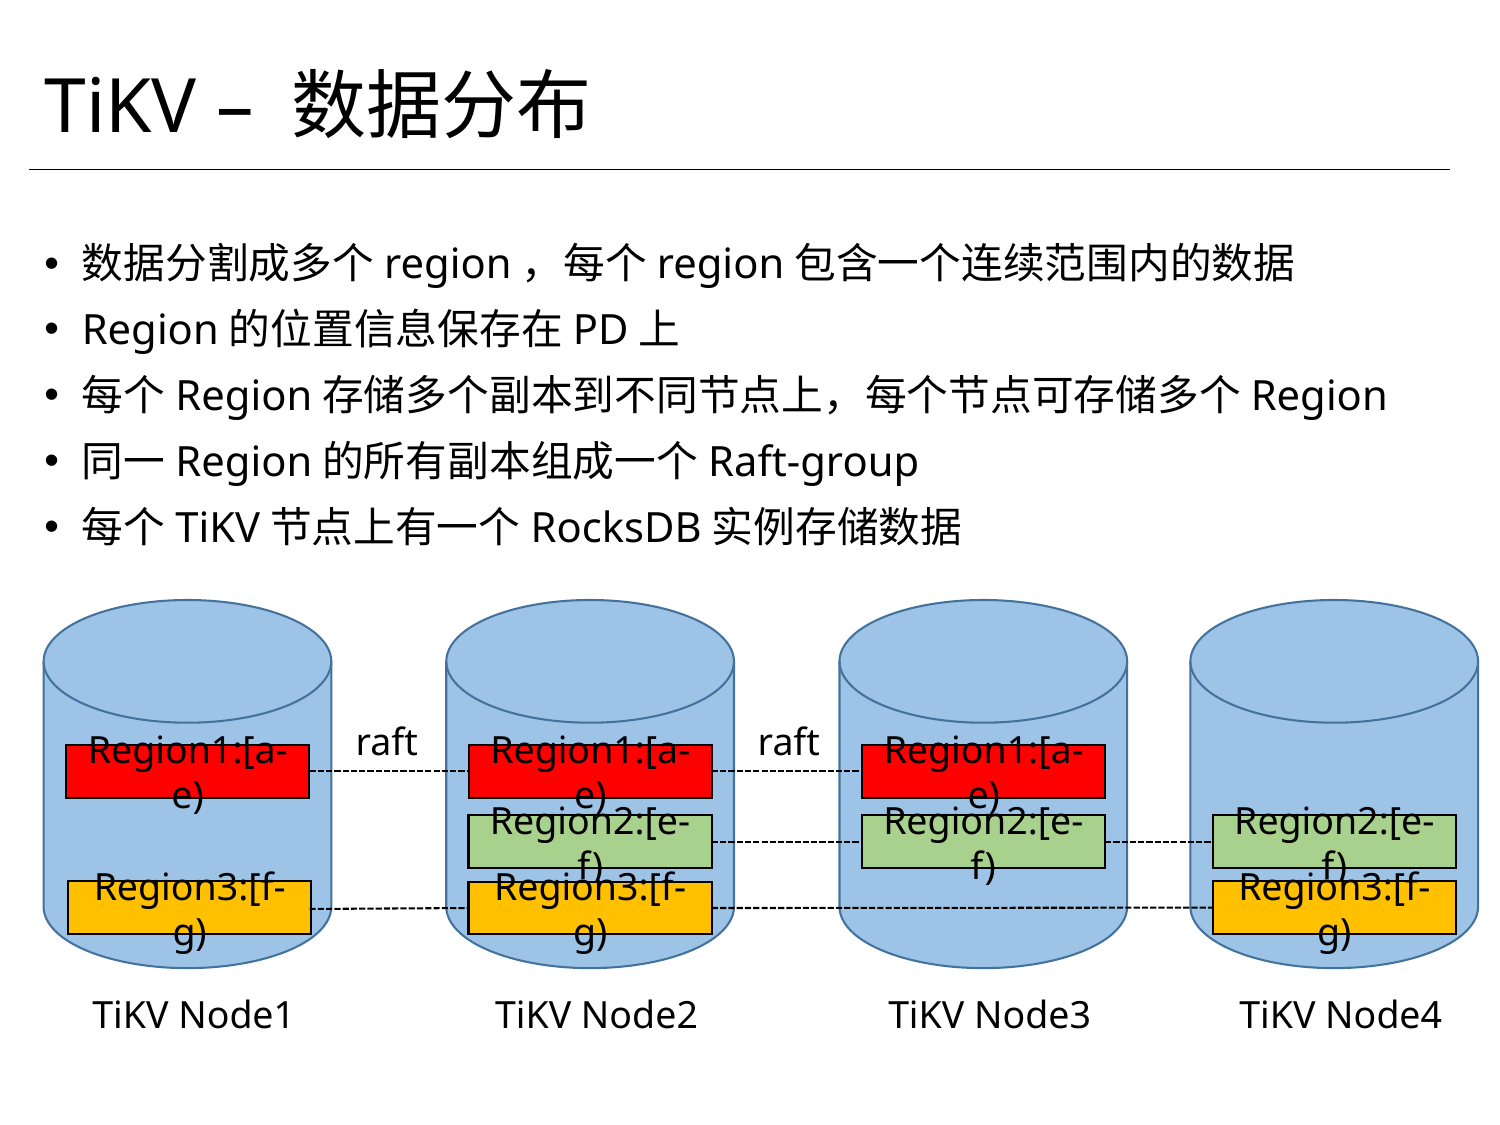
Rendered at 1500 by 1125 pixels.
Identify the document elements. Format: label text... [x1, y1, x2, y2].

text_box [838, 598, 1129, 841]
text_box raft [340, 710, 449, 771]
text_box raft [743, 710, 851, 771]
text_box TiKV Node1 [77, 983, 354, 1044]
text_box Region1:[a-e) [468, 744, 713, 799]
text_box [838, 909, 1129, 970]
text_box [445, 598, 736, 771]
text_box Region3:[f-g) [1212, 880, 1457, 935]
text_box [838, 842, 1129, 907]
text_box Region2:[e-f) [861, 814, 1106, 869]
text_box [445, 909, 735, 970]
text_box Region2:[e-f) [1212, 814, 1457, 869]
text_box [42, 598, 333, 970]
text_box Region2:[e-f) [467, 814, 713, 869]
text_box TiKV Node4 [1224, 983, 1500, 1044]
text_box Region3:[f-g) [467, 881, 713, 935]
text_box TiKV Node3 [873, 983, 1149, 1044]
list 数据分割成多个region，每个region包含一个连续范围内的数据 Region的位置信息保存在PD上 每个Region存储多个副本到不同节点上，每个节点可存储多个Region 同一Region的所有副本组成一个Raft-group 每个TiKV节点上有一个RocksDB实例存储数据 [29, 235, 1454, 611]
text_box [445, 772, 736, 908]
text_box Region1:[a-e) [861, 744, 1106, 799]
text_box TiKV Node2 [480, 983, 756, 1044]
title TiKV – 数据分布 [29, 0, 1324, 218]
text_box Region1:[a-e) [65, 744, 310, 799]
text_box Region3:[f-g) [67, 880, 312, 935]
text_box [1189, 598, 1480, 970]
